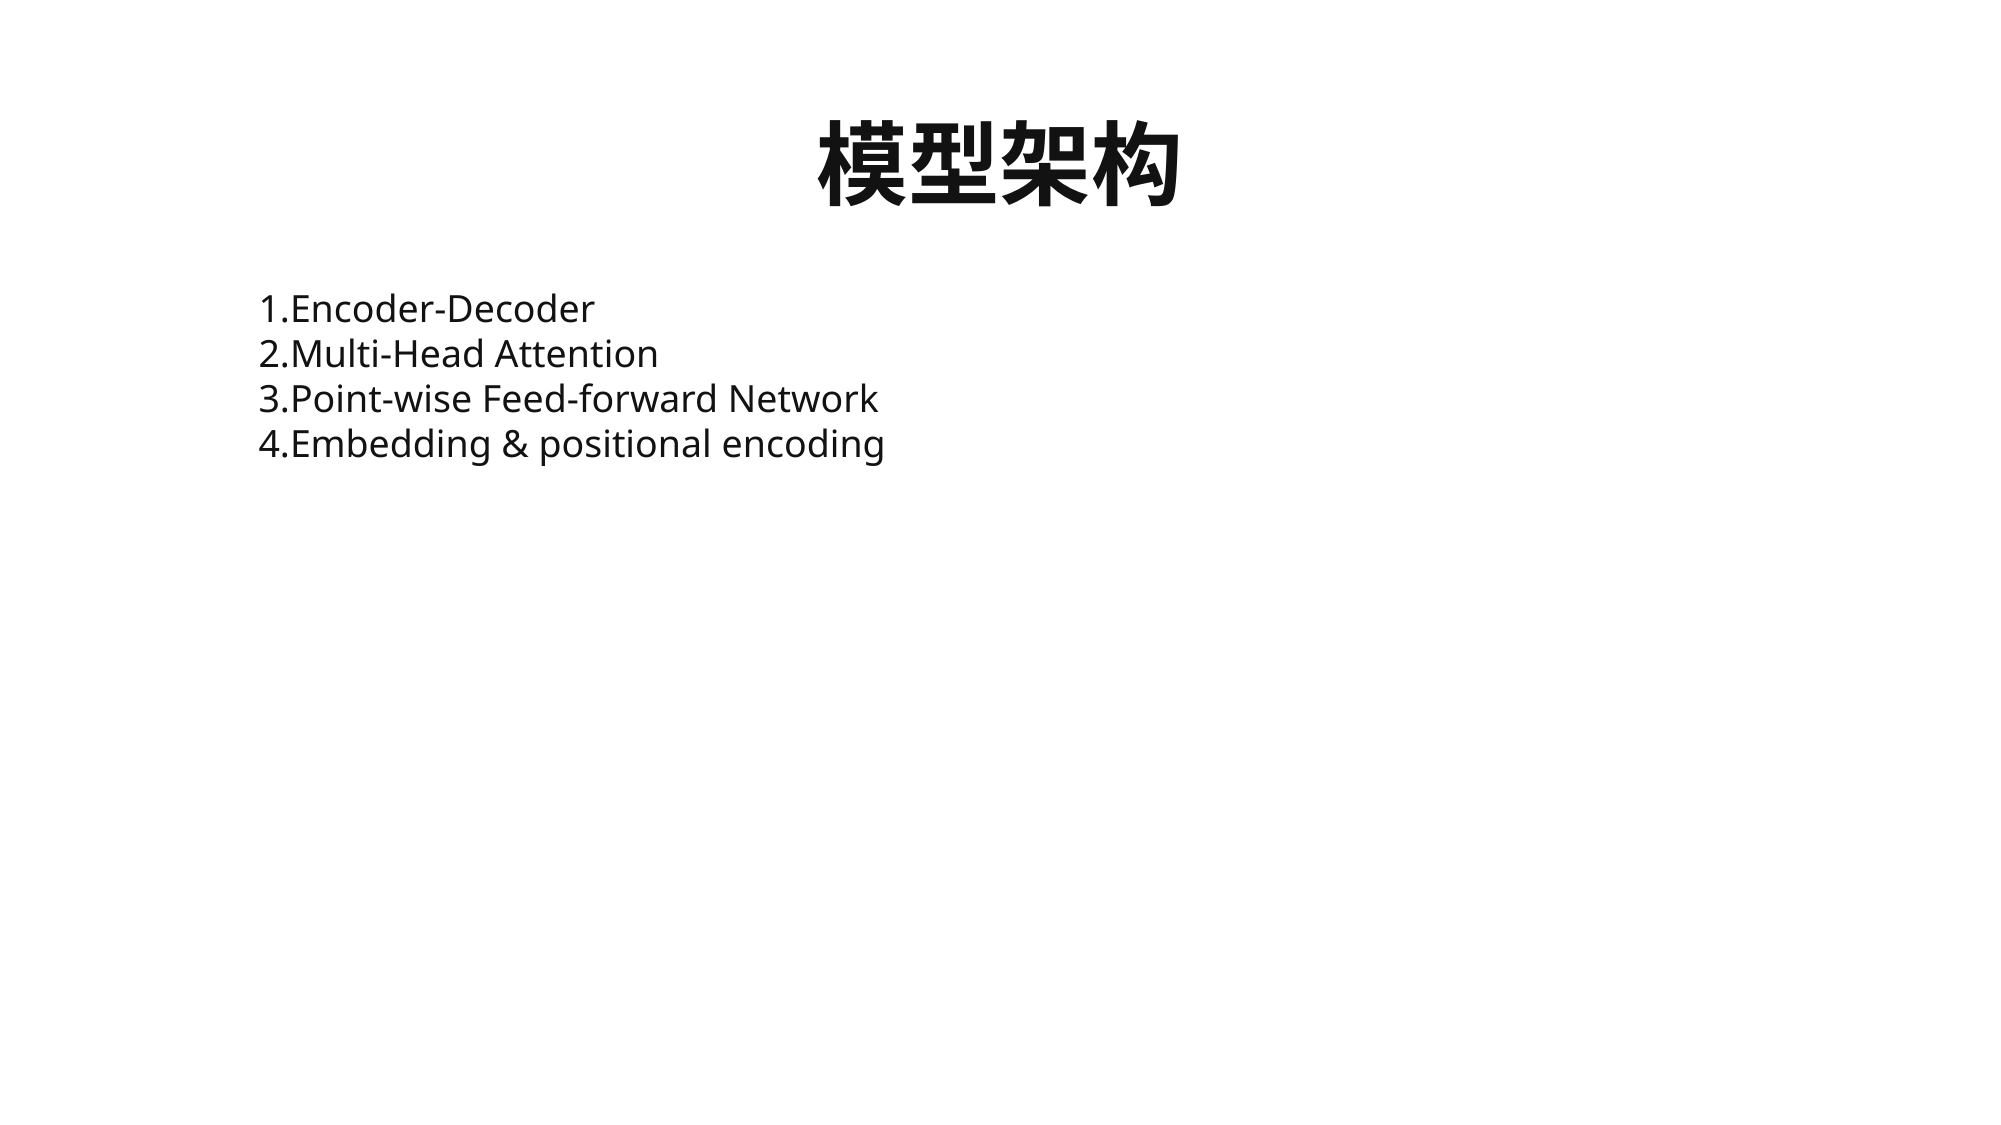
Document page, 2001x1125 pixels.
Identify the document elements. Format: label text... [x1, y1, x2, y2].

text_box Encoder-Decoder Multi-Head Attention Point-wise Feed-forward Network Embedding & positional encoding [243, 277, 1244, 472]
title 模型架构 [137, 59, 1863, 278]
